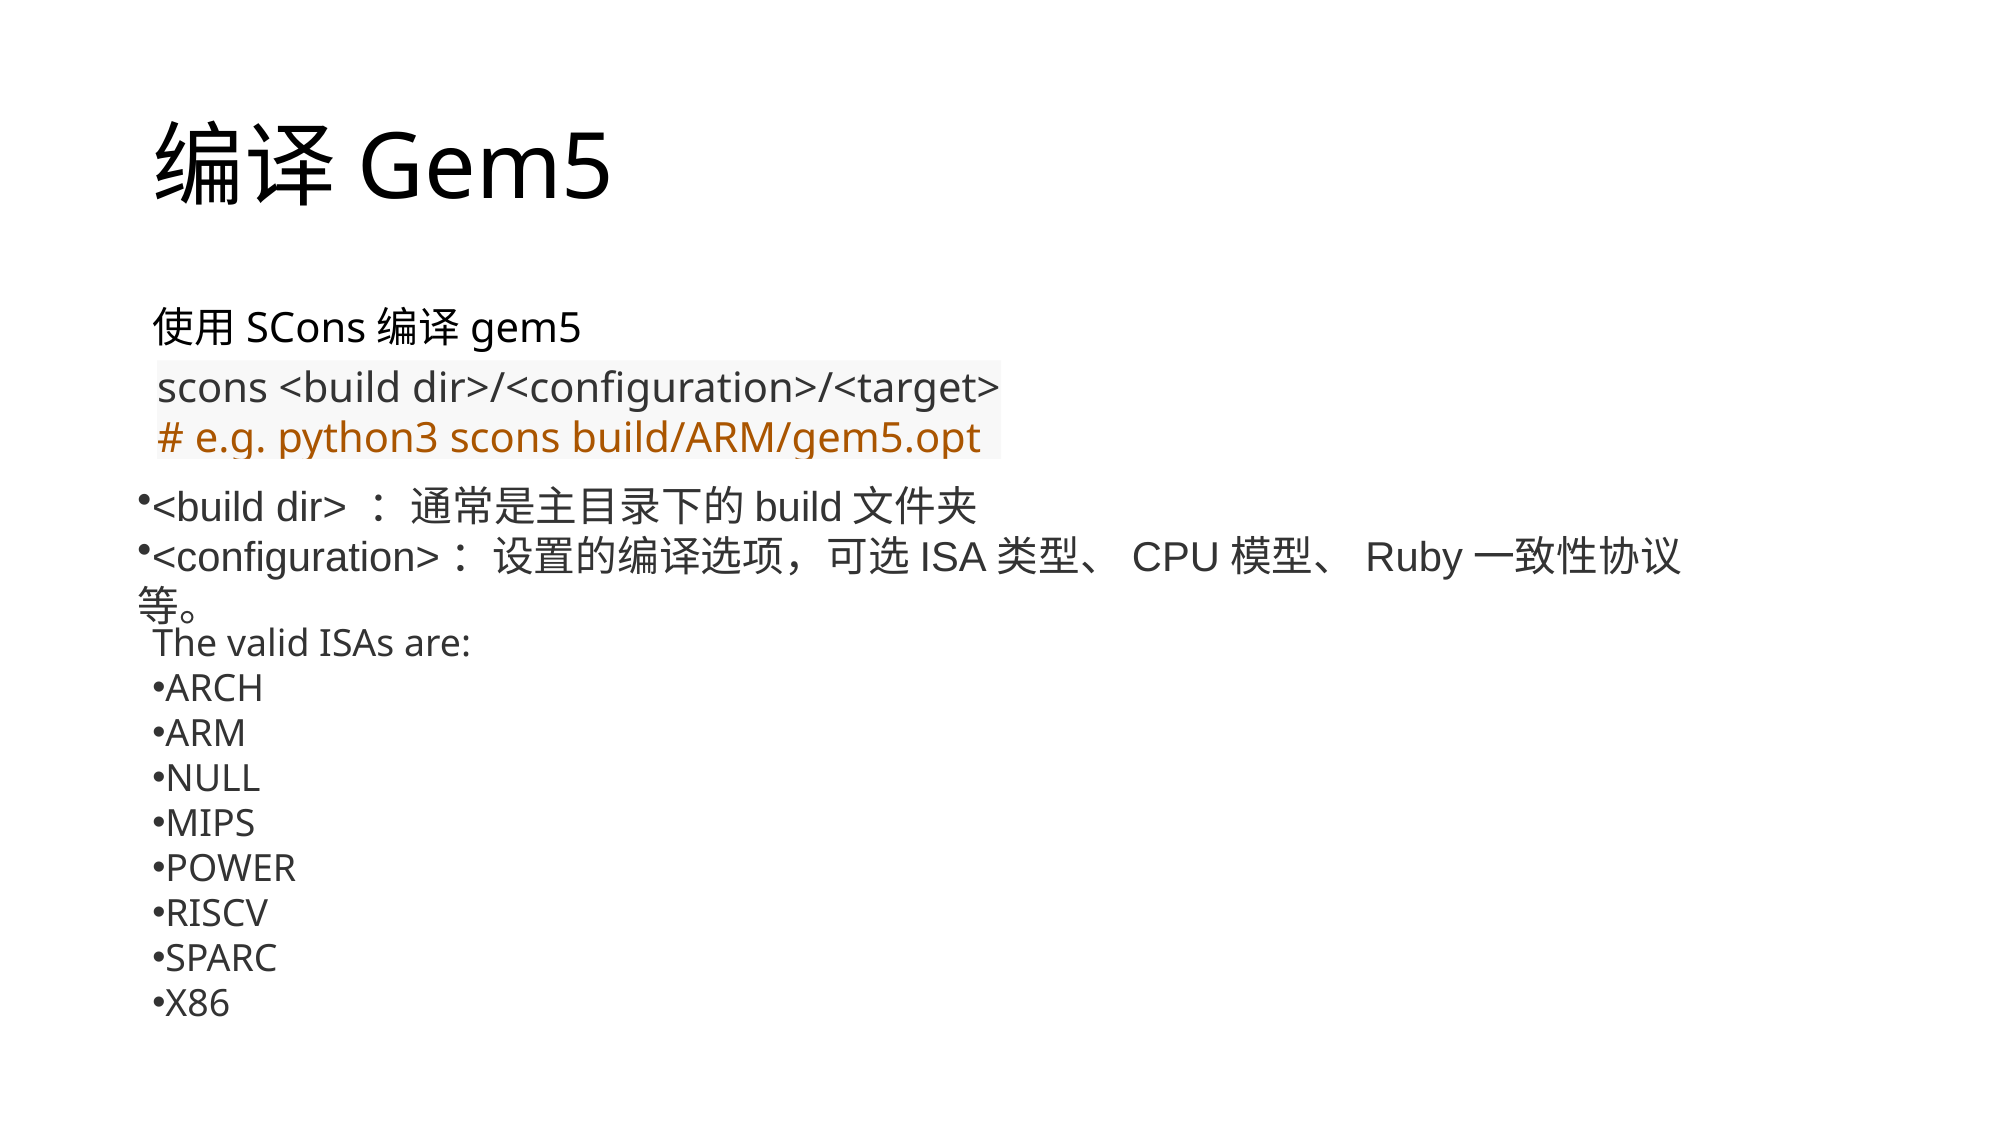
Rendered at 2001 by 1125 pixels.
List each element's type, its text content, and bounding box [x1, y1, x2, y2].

title 编译Gem5 [137, 59, 1863, 278]
text_box scons <build dir>/<configuration>/<target> # e.g. python3 scons build/ARM/gem5.opt [157, 360, 1002, 458]
text_box The valid ISAs are: ARCH ARM NULL MIPS POWER RISCV SPARC X86 [137, 611, 1138, 1031]
list 使用SCons编译gem5 [137, 299, 1863, 1014]
text_box <build dir> ：通常是主目录下的build文件夹 <configuration>：设置的编译选项，可选ISA类型、CPU模型、Ruby一致性协议等。 [137, 458, 1745, 651]
